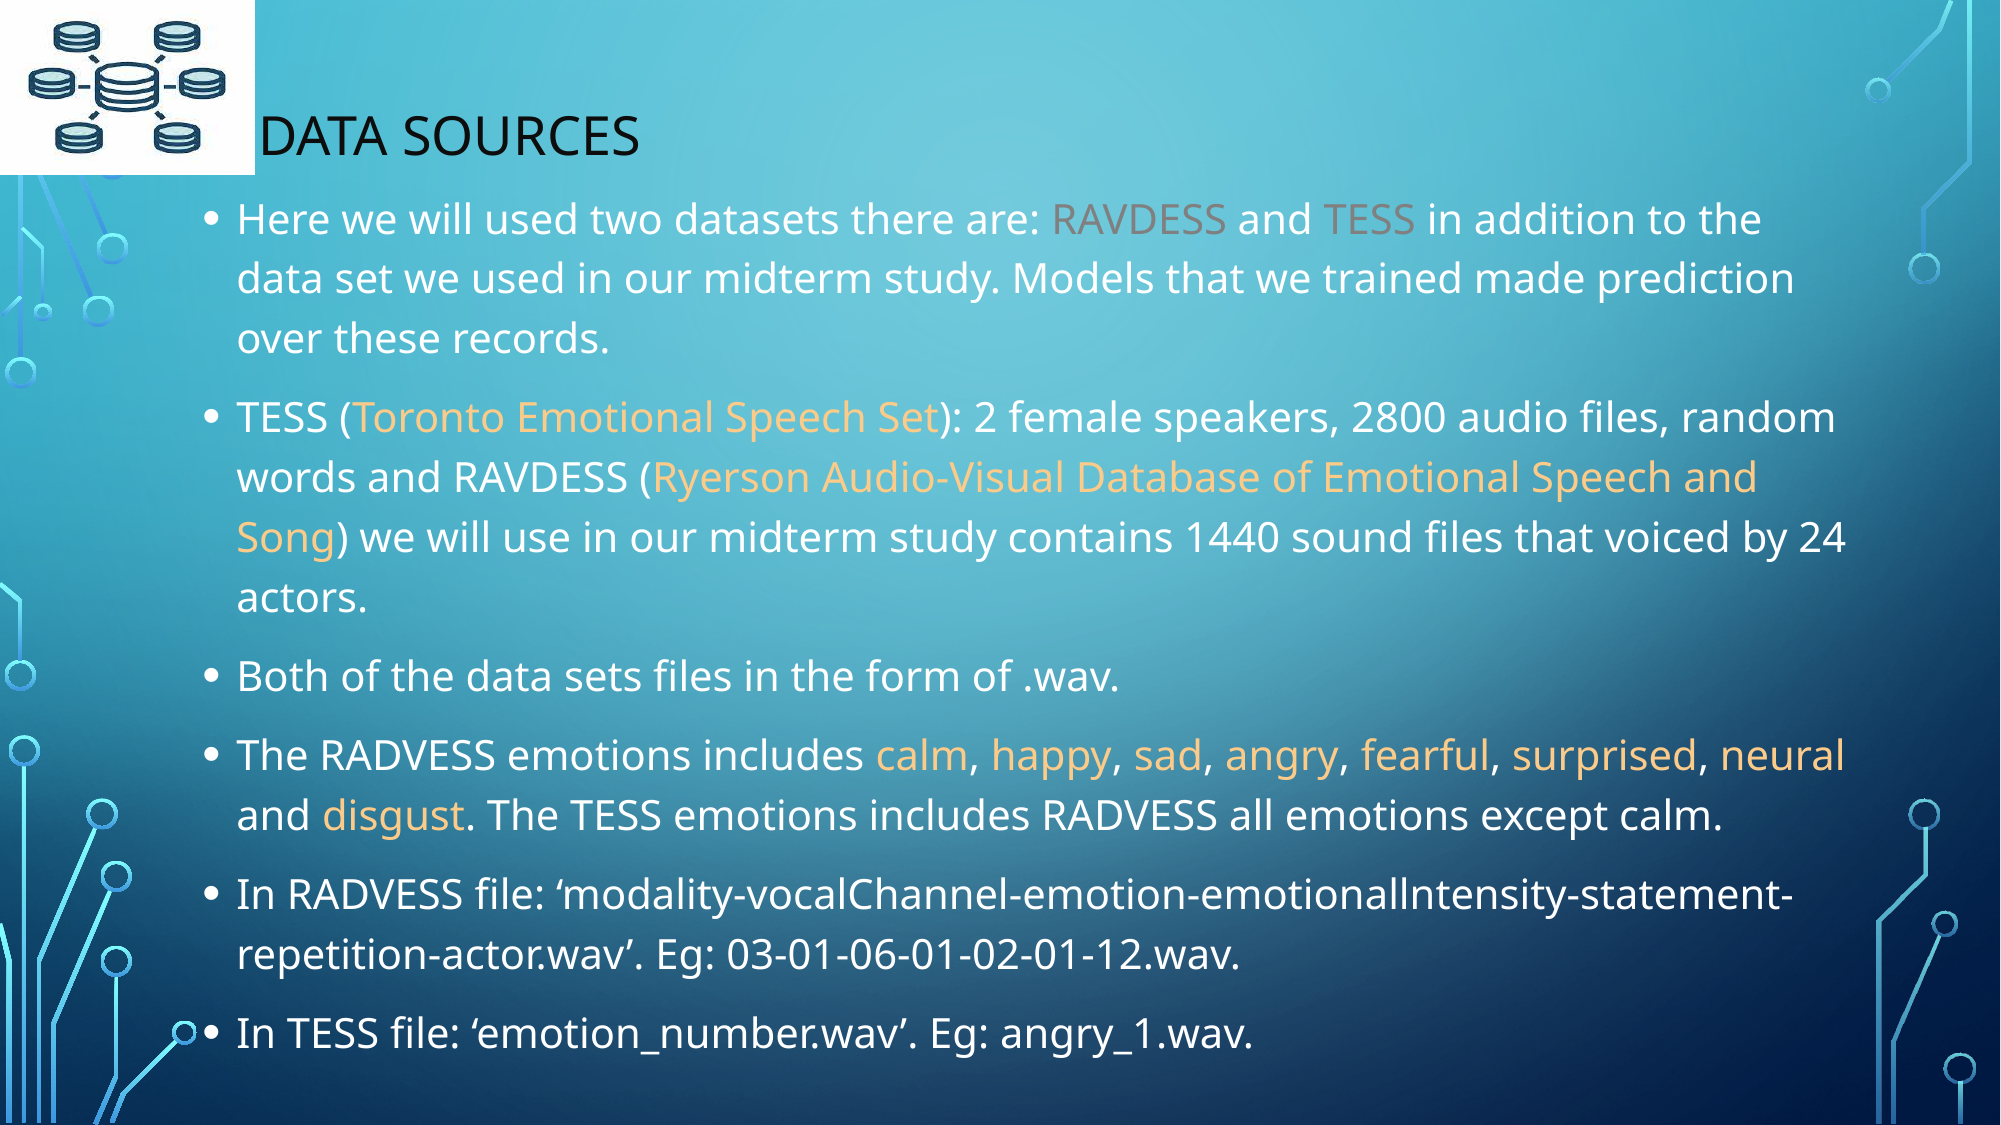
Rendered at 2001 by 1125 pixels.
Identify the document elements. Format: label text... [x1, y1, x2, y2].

picture [0, 0, 256, 176]
title Data Sources [256, 101, 1813, 174]
list Here we will used two datasets there are: RAVDESS and TESS in addition to the data set we used in our midterm study. Models that we trained made prediction over these records. TESS (Toronto Emotional Speech Set): 2 female speakers, 2800 audio files, random words and RAVDESS (Ryerson Audio-Visual Database of Emotional Speech and Song) we will use in our midterm study contains 1440 sound files that voiced by 24 actors. Both of the data sets files in the form of .wav. The RADVESS emotions includes calm, happy, sad, angry, fearful, surprised, neural and disgust. The TESS emotions includes RADVESS all emotions except calm. In RADVESS file: ‘modality-vocalChannel-emotion-emotionallntensity-statement-repetition-actor.wav’. Eg: 03-01-06-01-02-01-12.wav. In TESS file: ‘emotion_number.wav’. Eg: angry_1.wav. [187, 174, 1867, 1091]
